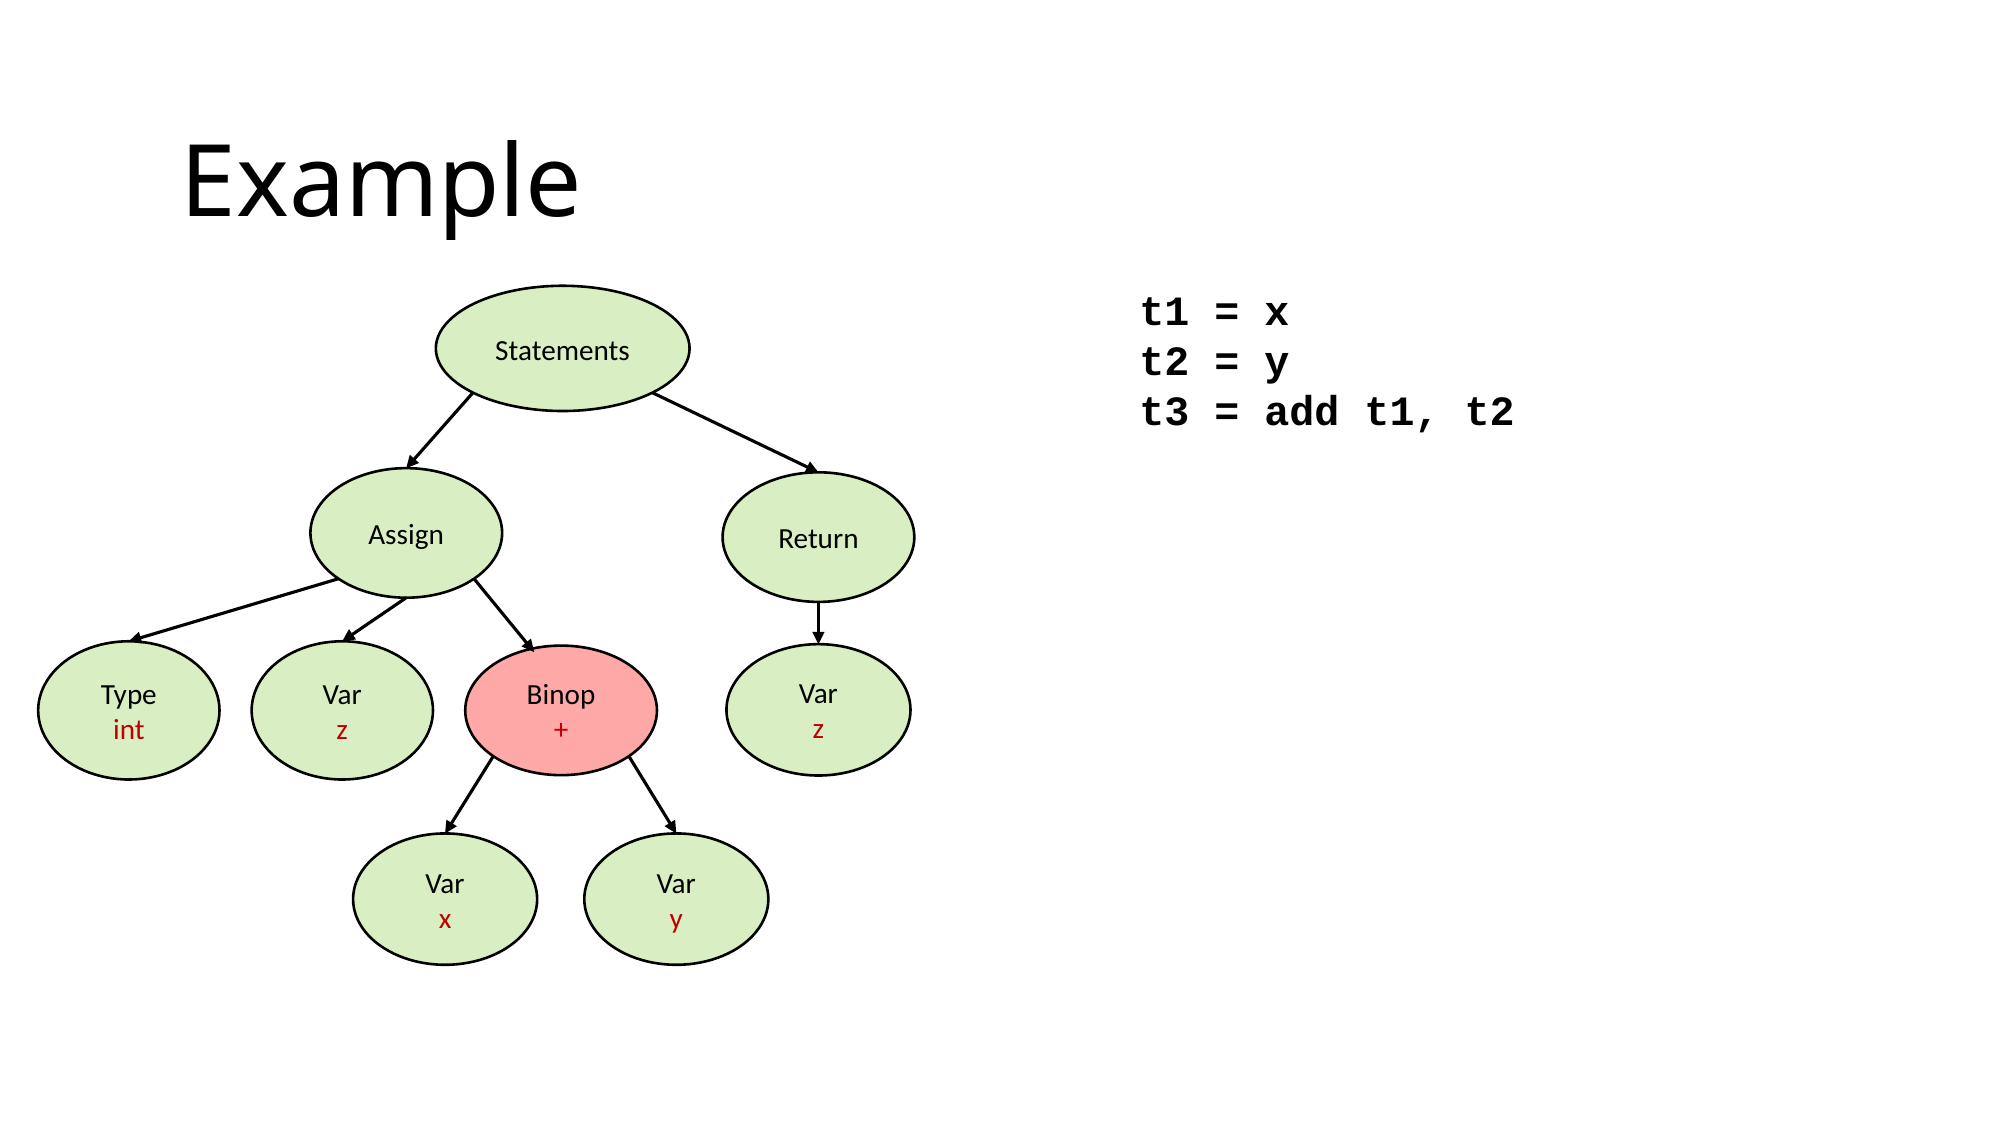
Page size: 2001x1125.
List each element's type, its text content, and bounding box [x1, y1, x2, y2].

text_box Var y [582, 832, 770, 967]
text_box Statements [434, 284, 691, 413]
text_box Example [165, 109, 1829, 245]
text_box Var z [725, 642, 912, 777]
text_box Return [721, 471, 916, 604]
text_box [405, 392, 474, 469]
text_box Type int [36, 640, 221, 781]
text_box Var x [351, 832, 539, 967]
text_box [651, 392, 819, 473]
text_box t1 = x t2 = y t3 = add t1, t2 [1124, 276, 1542, 442]
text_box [128, 578, 339, 642]
text_box Assign [309, 466, 504, 599]
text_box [628, 755, 677, 835]
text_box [473, 578, 535, 653]
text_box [444, 755, 494, 835]
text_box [341, 597, 407, 642]
text_box Binop + [463, 644, 659, 777]
text_box Var z [250, 650, 435, 781]
